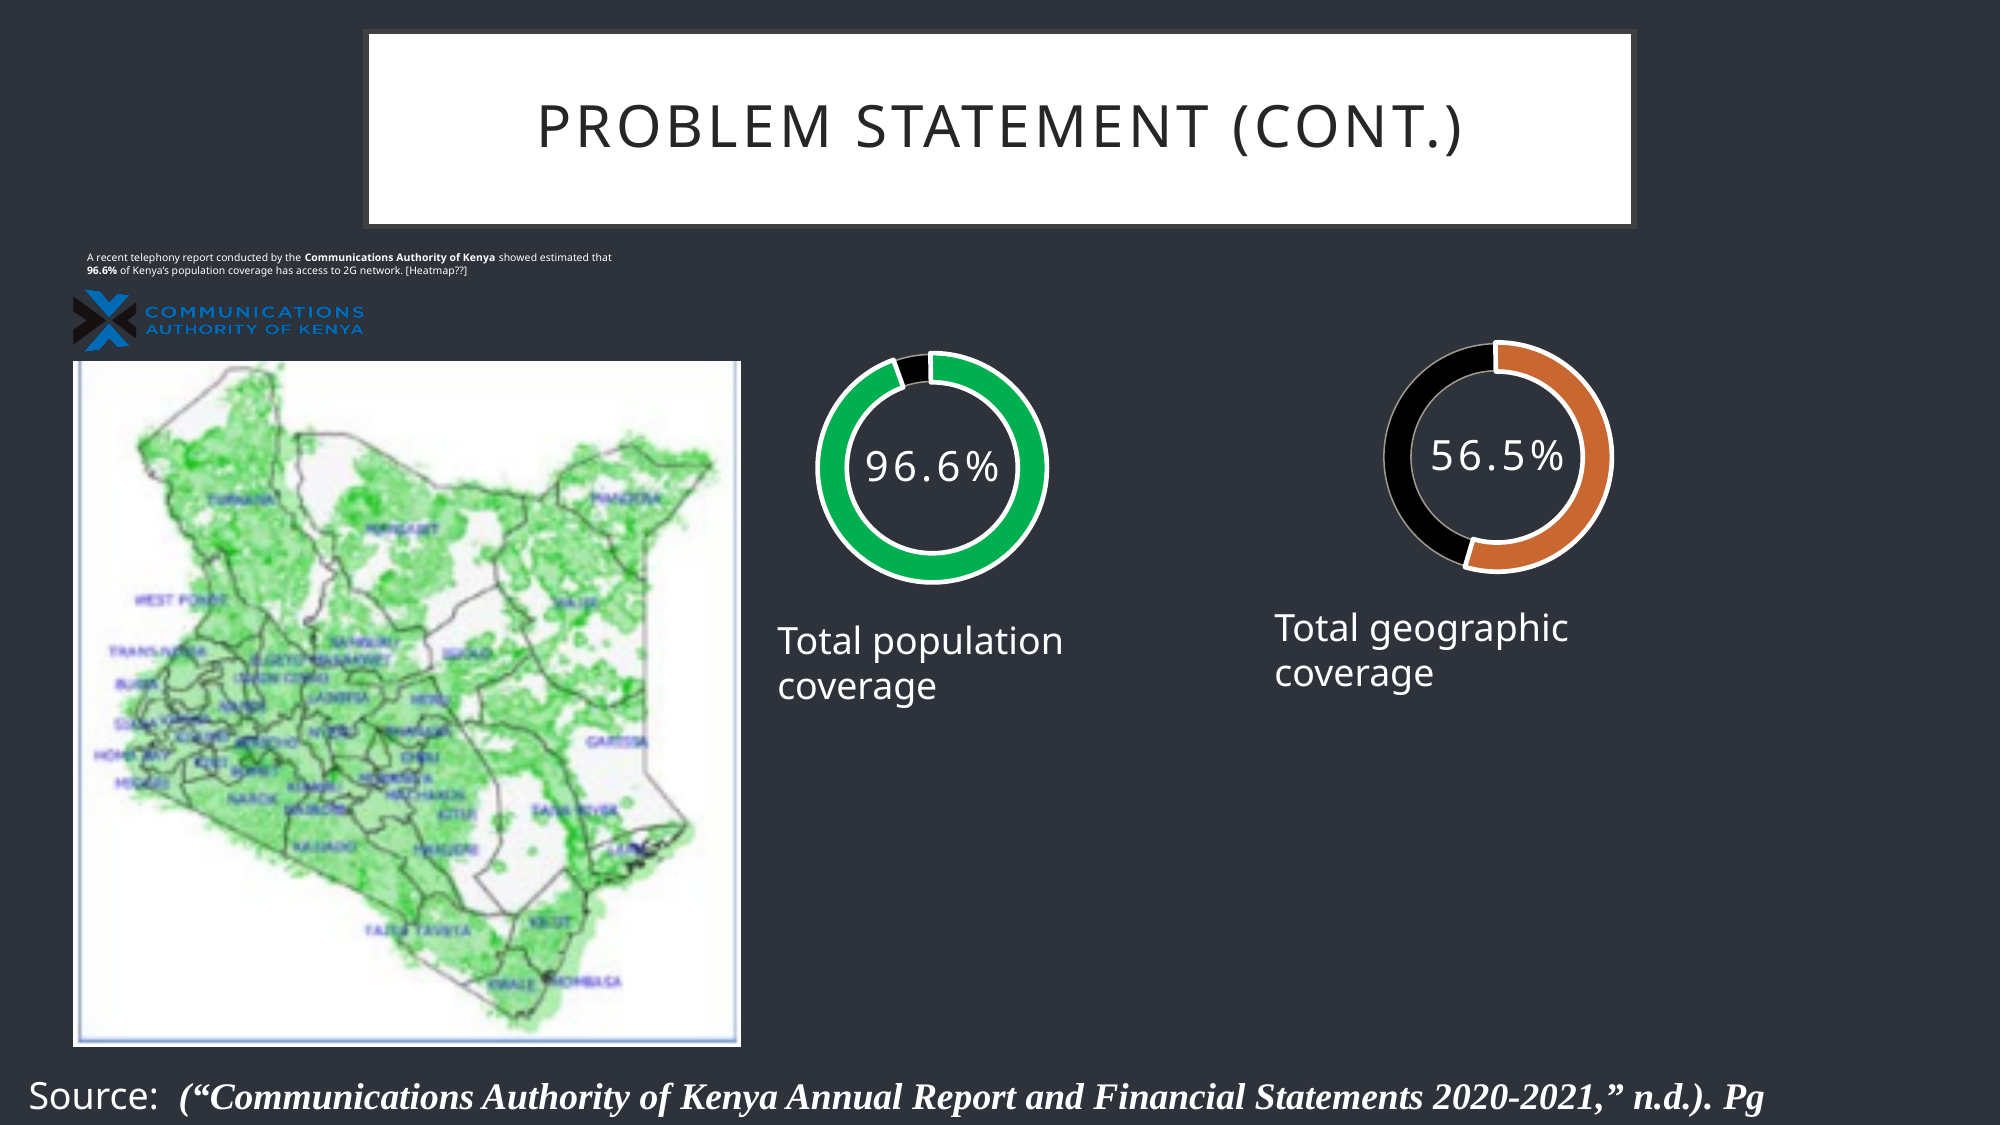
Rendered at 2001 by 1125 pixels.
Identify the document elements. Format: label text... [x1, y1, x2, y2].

text_box [894, 354, 930, 387]
text_box Source: (“Communications Authority of Kenya Annual Report and Financial Statements 2020-2021,” n.d.). Pg [13, 1064, 1800, 1125]
text_box [817, 353, 1047, 583]
text_box Total population coverage [762, 609, 1198, 760]
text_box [72, 243, 656, 352]
text_box Total geographic coverage [1259, 596, 1696, 747]
title Problem statement (Cont.) [363, 29, 1637, 229]
text_box [1464, 342, 1612, 572]
text_box 56.5% [1410, 423, 1584, 491]
text_box [1383, 343, 1495, 566]
text_box 96.6% [845, 434, 1019, 502]
picture [73, 361, 741, 1047]
